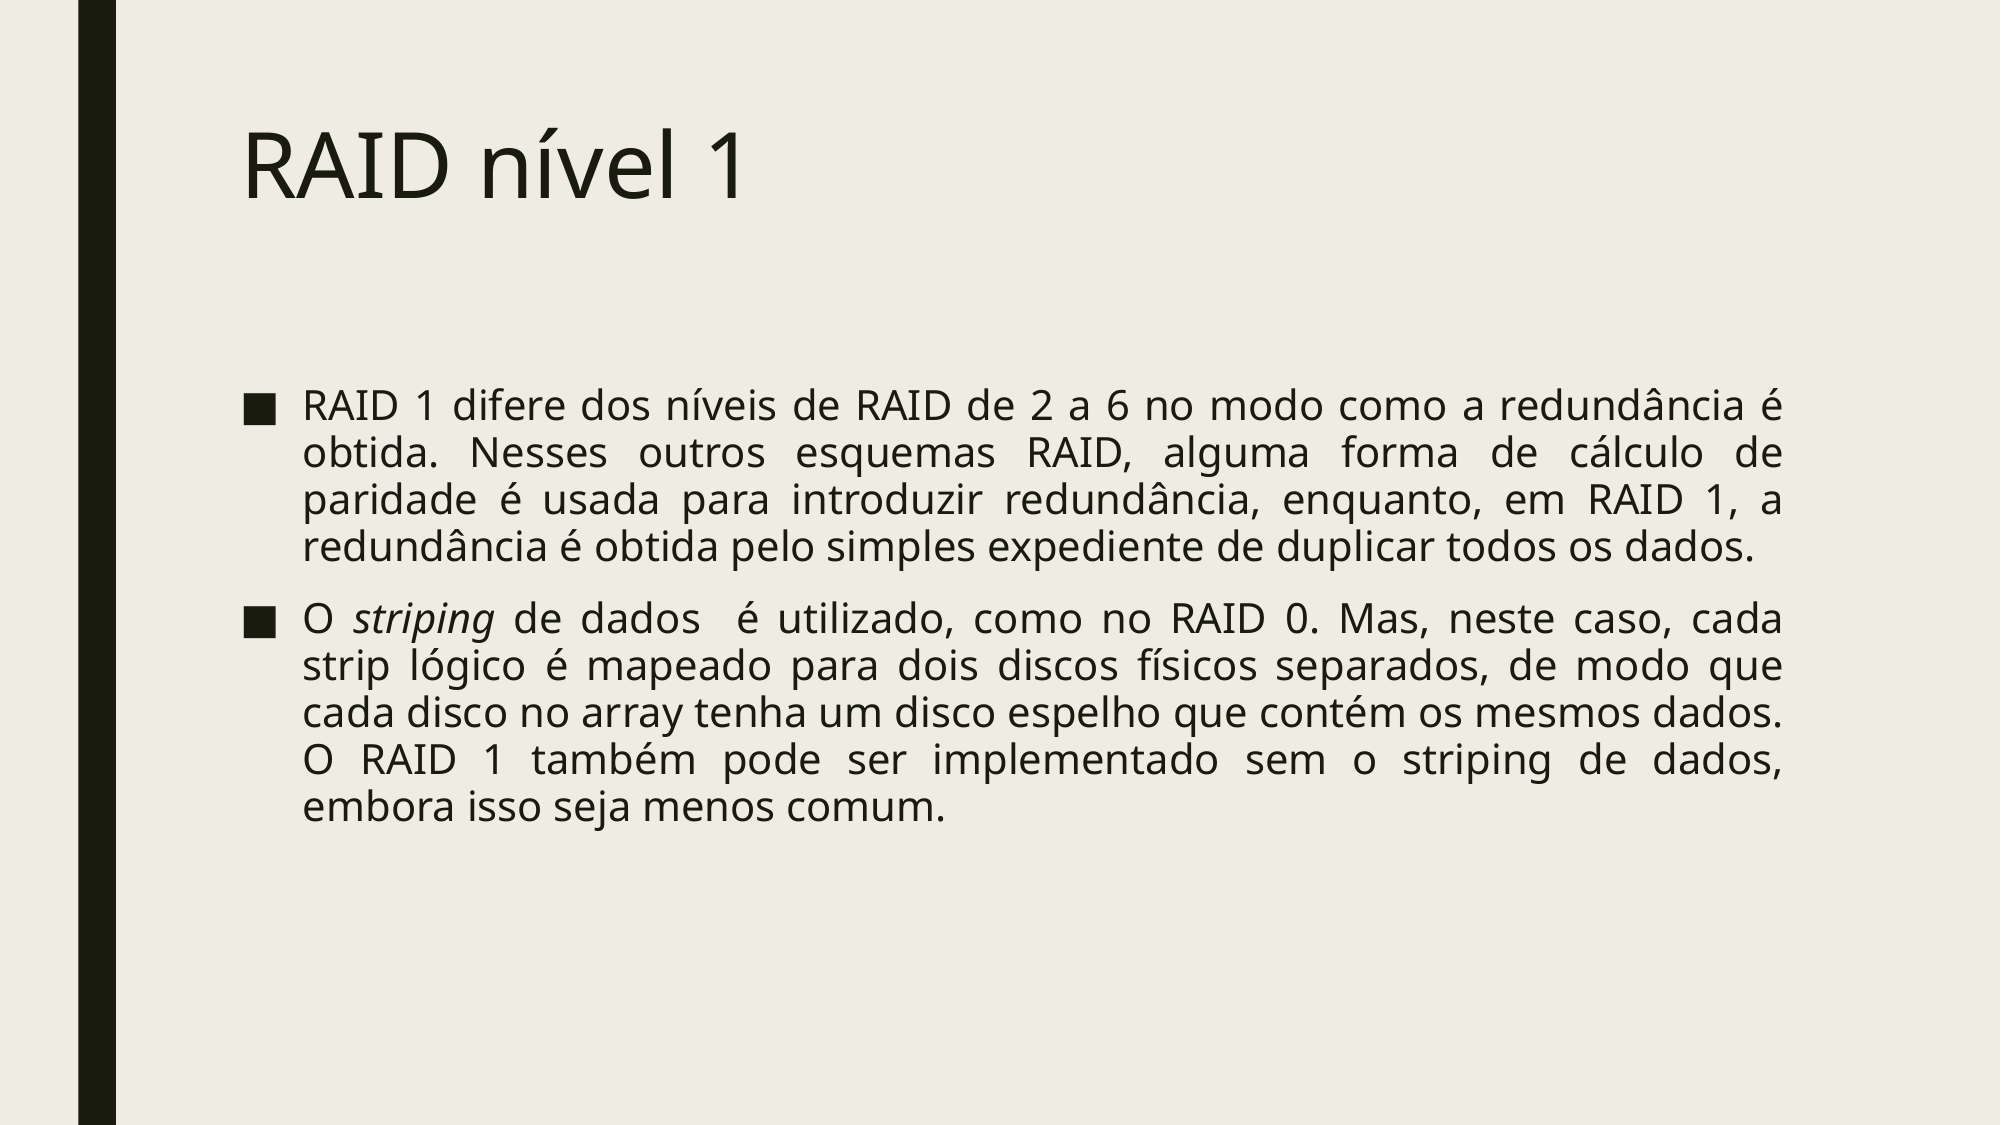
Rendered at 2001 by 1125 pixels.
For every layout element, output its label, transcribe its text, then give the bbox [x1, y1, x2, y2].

title RAID nível 1 [225, 112, 1800, 357]
list RAID 1 difere dos níveis de RAID de 2 a 6 no modo como a redundância é obtida. Nesses outros esquemas RAID, alguma forma de cálculo de paridade é usada para introduzir redundância, enquanto, em RAID 1, a redundância é obtida pelo simples expediente de duplicar todos os dados. O striping de dados é utilizado, como no RAID 0. Mas, neste caso, cada strip lógico é mapeado para dois discos físicos separados, de modo que cada disco no array tenha um disco espelho que contém os mesmos dados. O RAID 1 também pode ser implementado sem o striping de dados, embora isso seja menos comum. [225, 375, 1800, 963]
